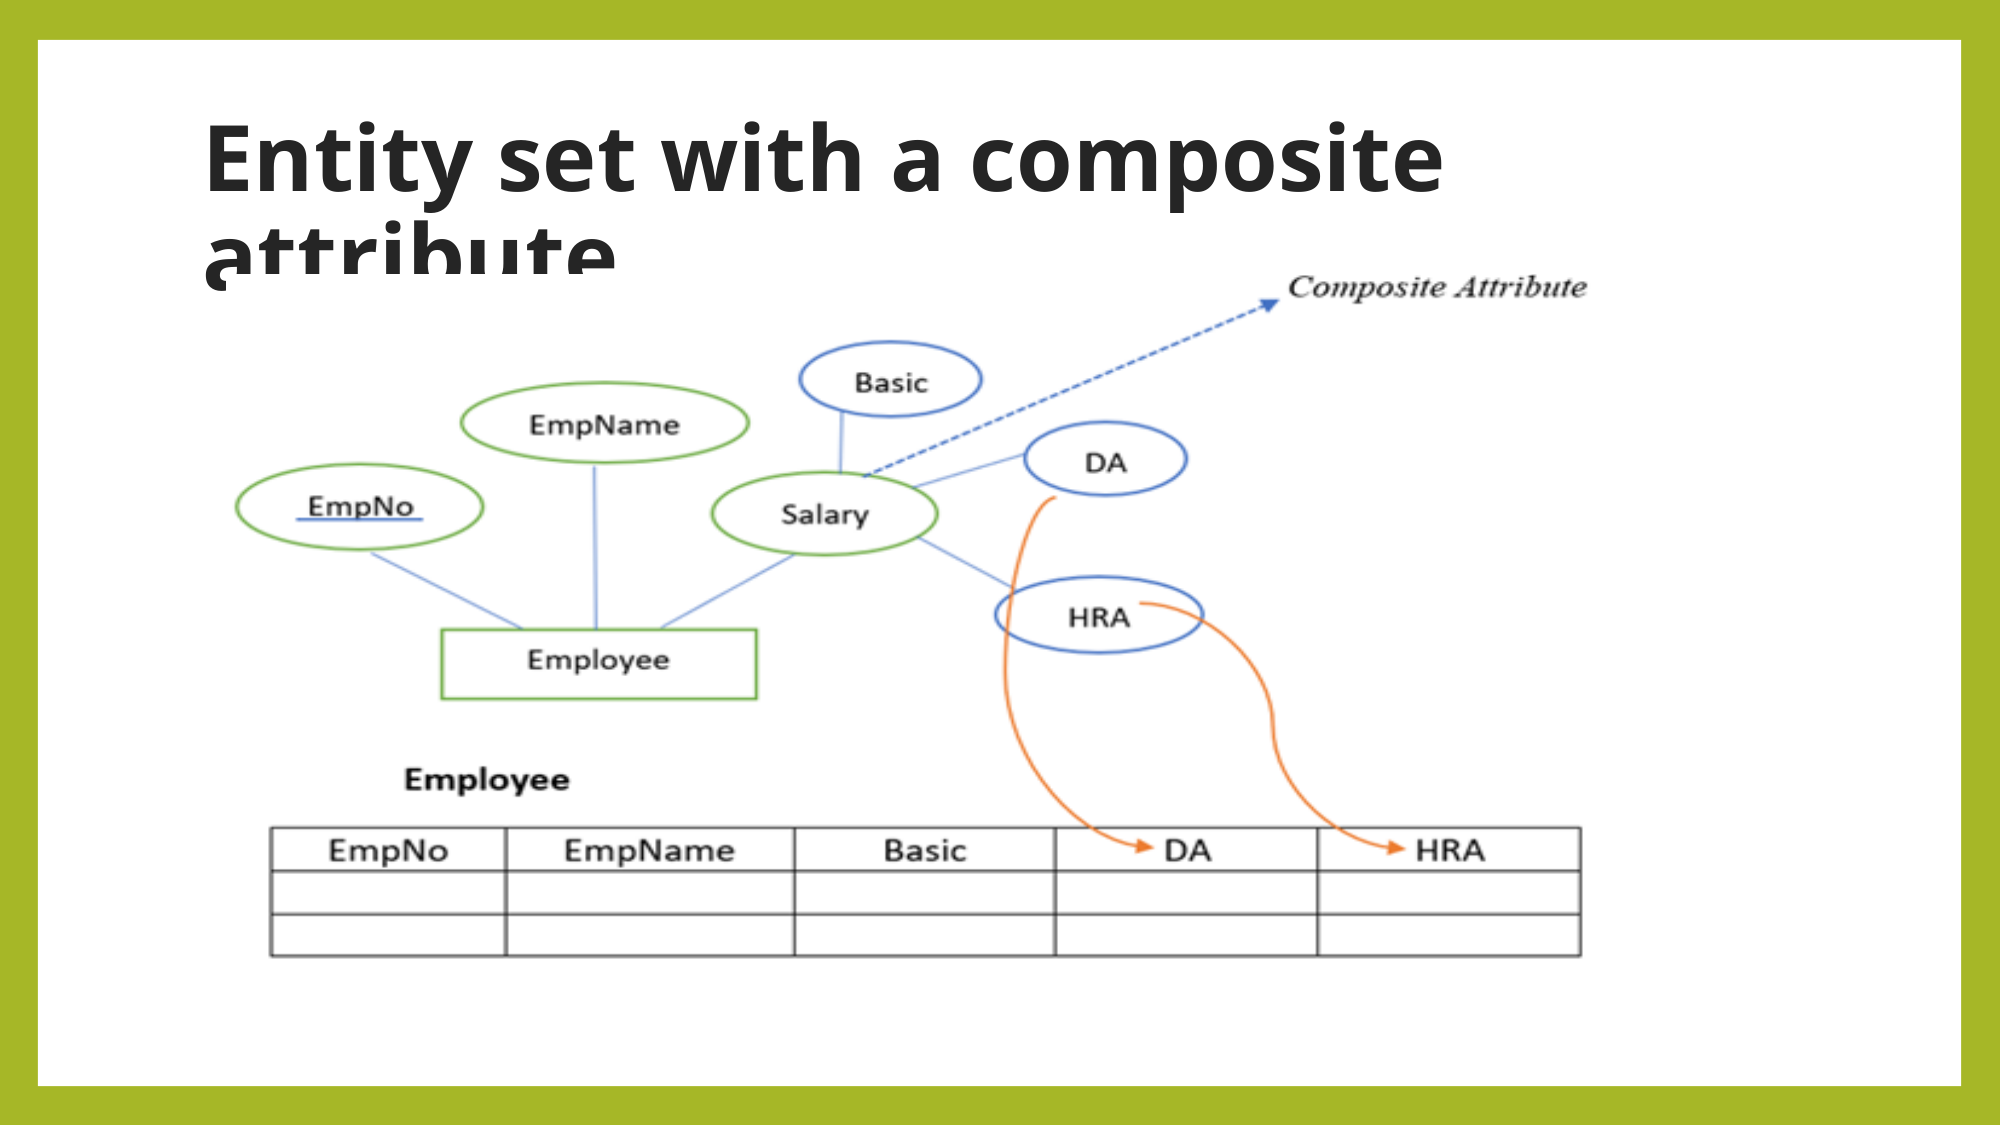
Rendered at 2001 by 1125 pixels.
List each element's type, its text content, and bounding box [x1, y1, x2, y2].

title Entity set with a composite attribute [187, 99, 1808, 323]
picture [226, 274, 1682, 981]
